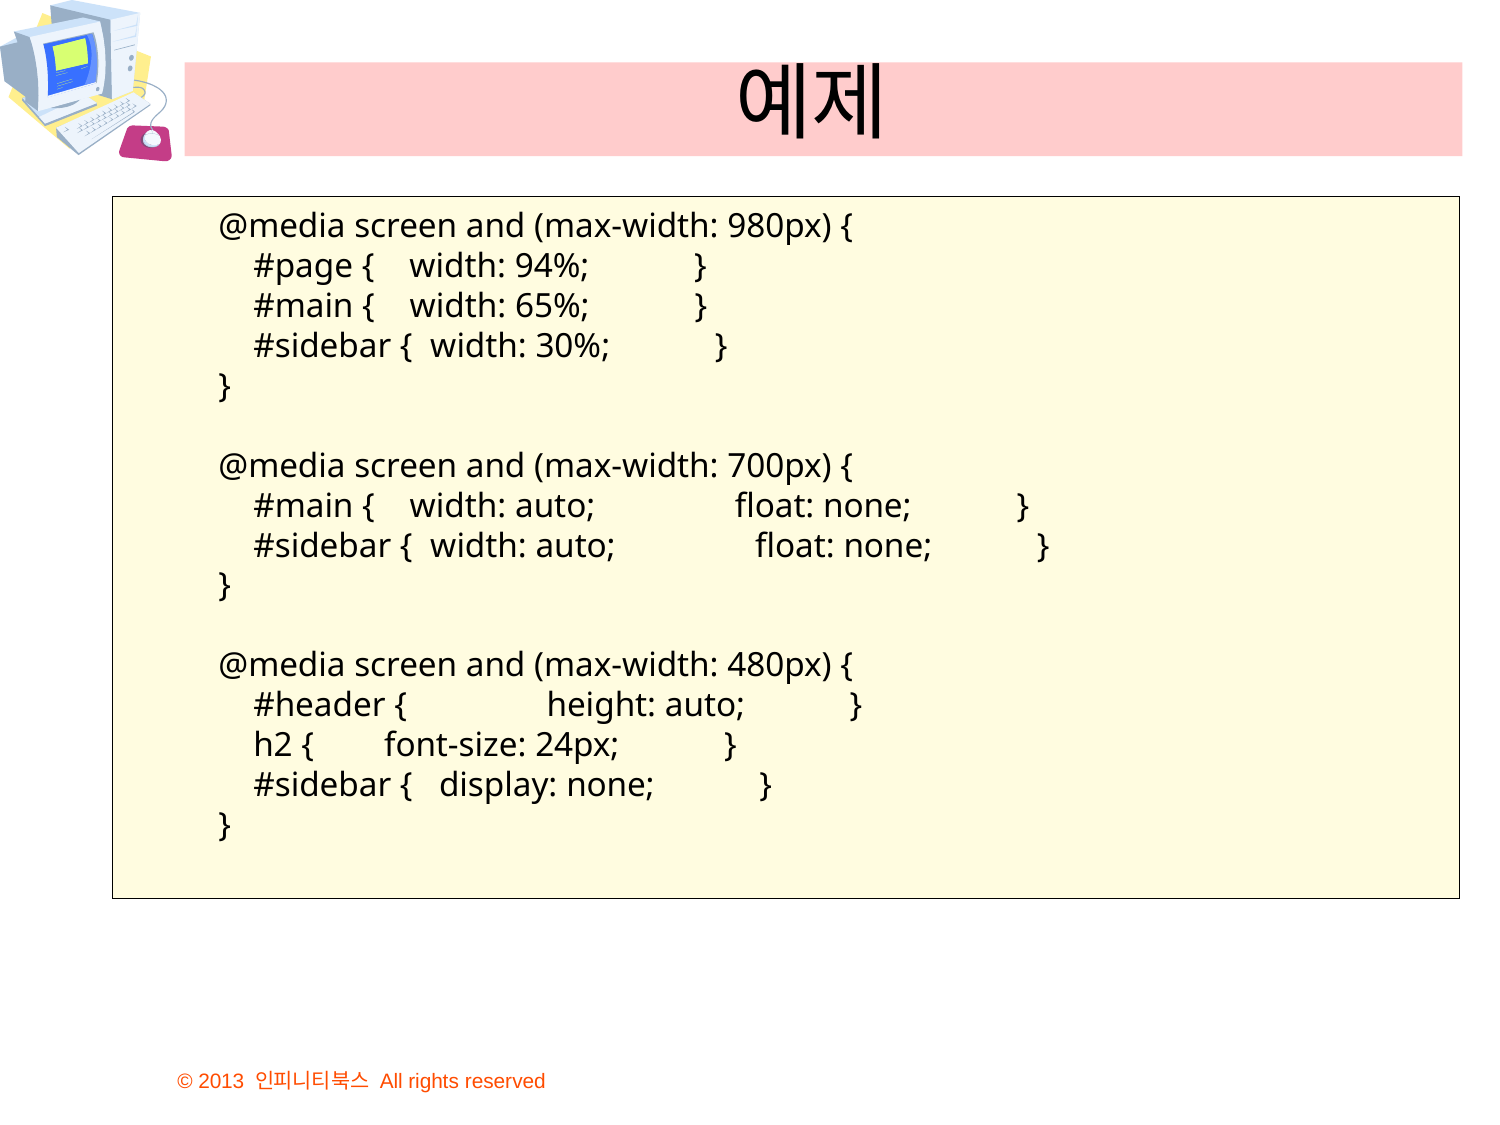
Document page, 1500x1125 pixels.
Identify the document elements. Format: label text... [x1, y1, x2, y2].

title 예제 [184, 62, 1463, 157]
text_box @media screen and (max-width: 980px) { #page { width: 94%; } #main { width: 65%; } #sidebar { width: 30%; } } @media screen and (max-width: 700px) { #main { width: auto; float: none; } #sidebar { width: auto; float: none; } } @media screen and (max-width: 480px) { #header { height: auto; } h2 { font-size: 24px; } #sidebar { display: none; } } [112, 196, 1460, 899]
